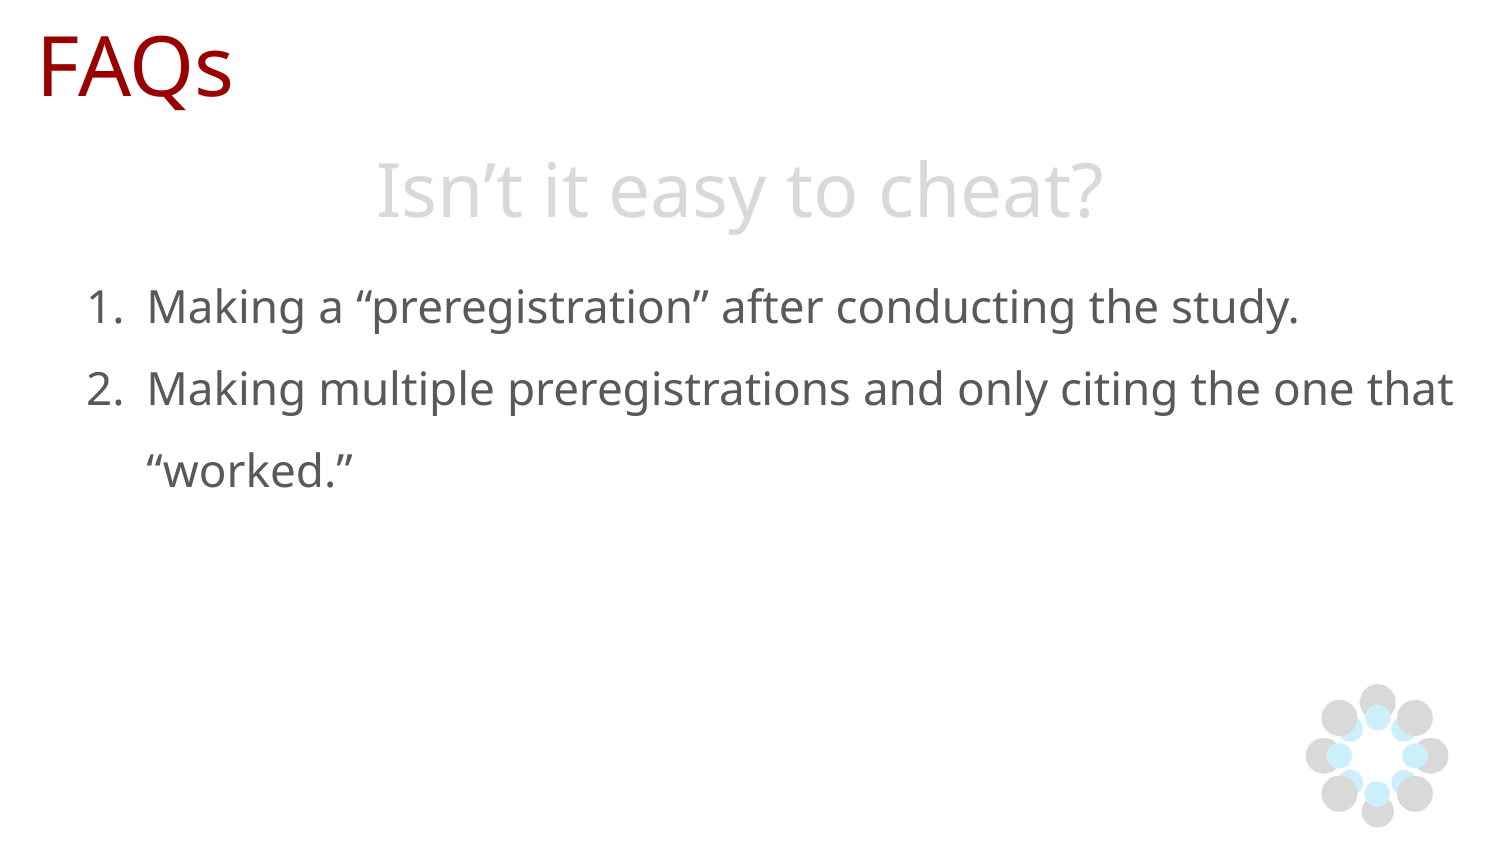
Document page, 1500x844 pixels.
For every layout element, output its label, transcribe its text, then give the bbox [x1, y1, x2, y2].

title FAQs [21, 0, 1490, 129]
text_box Isn’t it easy to cheat? [18, 76, 1463, 299]
picture [1264, 680, 1490, 832]
text_box Making a “preregistration” after conducting the study. Making multiple preregistrations and only citing the one that “worked.” [56, 198, 1500, 631]
